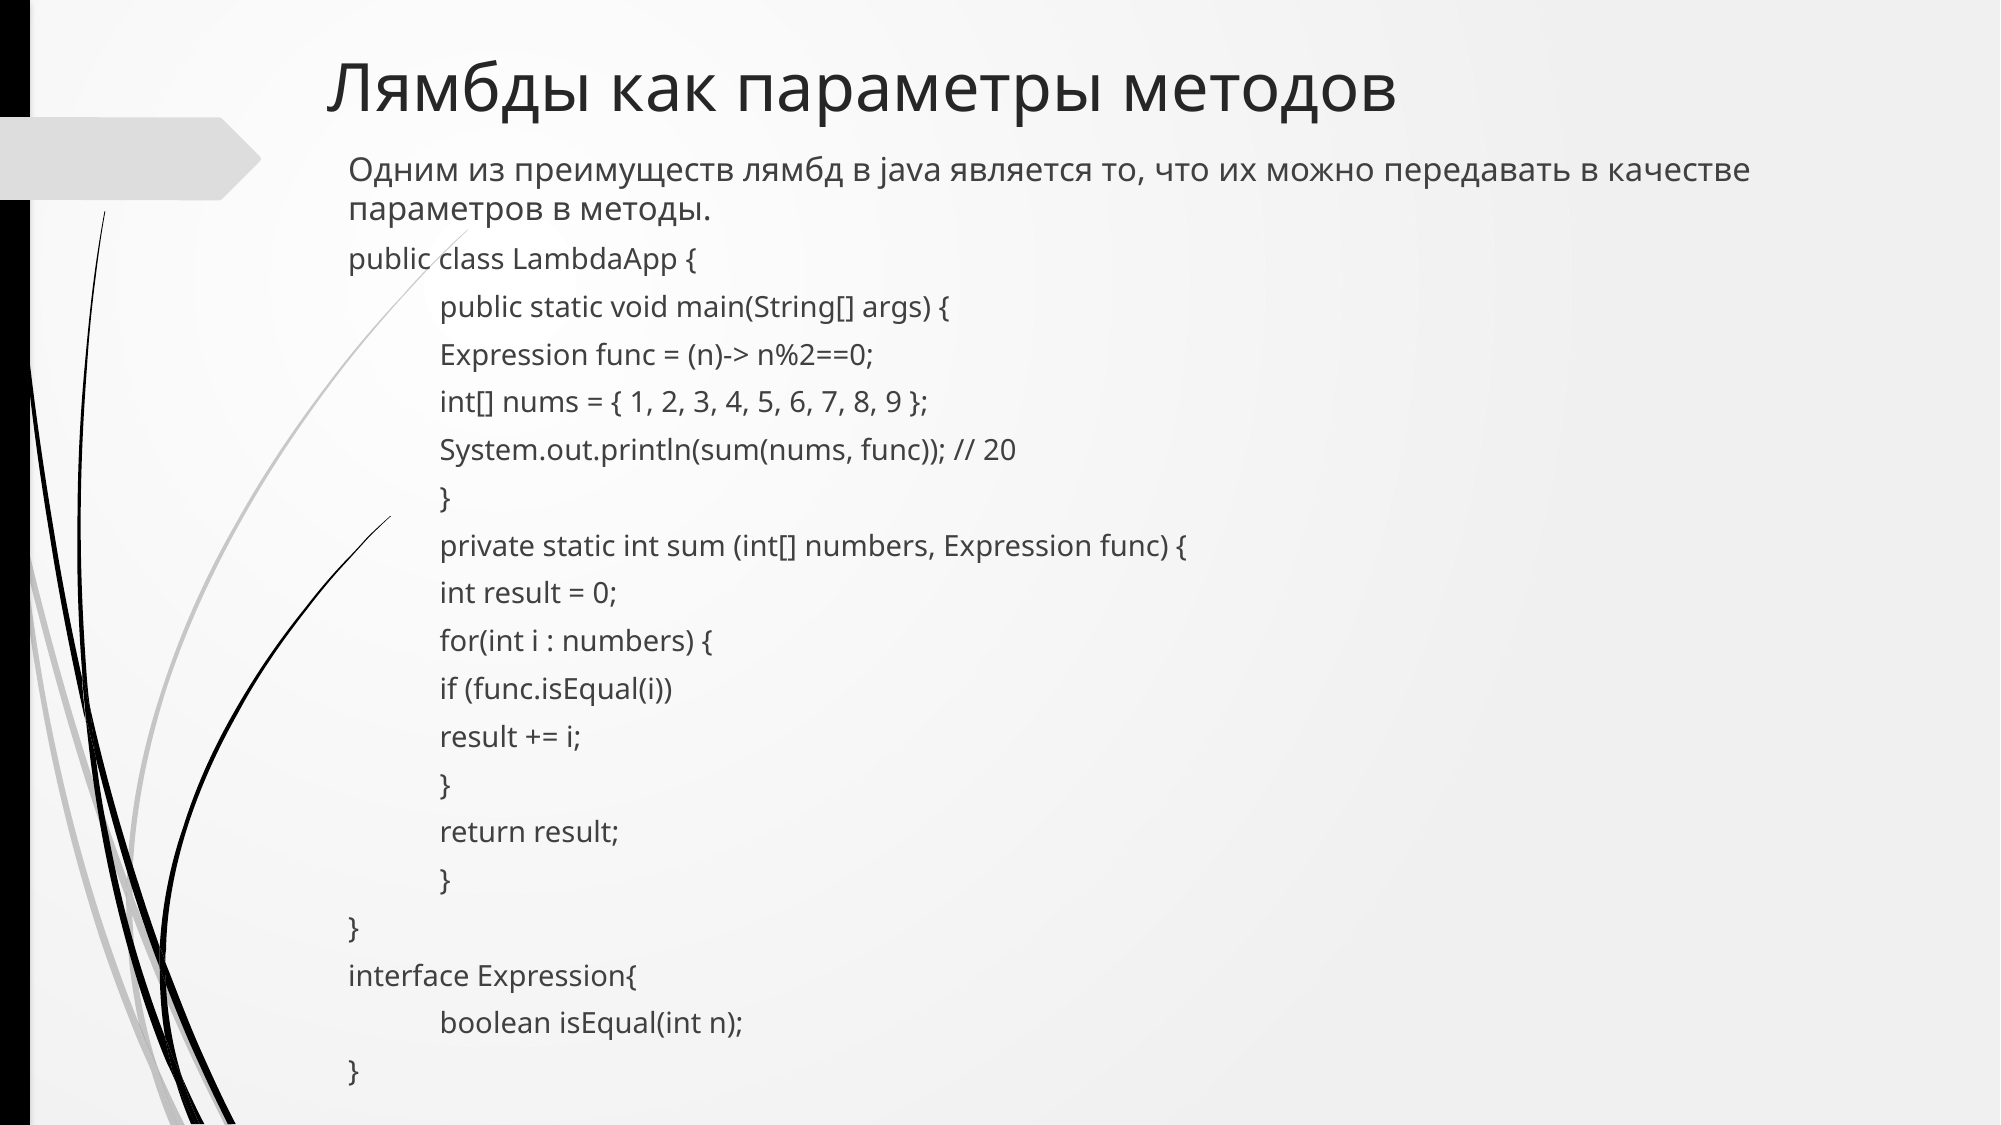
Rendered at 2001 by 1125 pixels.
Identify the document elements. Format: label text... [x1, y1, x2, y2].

list Одним из преимуществ лямбд в java является то, что их можно передавать в качестве параметров в методы. public class LambdaApp { public static void main(String[] args) { Expression func = (n)-> n%2==0; int[] nums = { 1, 2, 3, 4, 5, 6, 7, 8, 9 }; System.out.println(sum(nums, func)); // 20 } private static int sum (int[] numbers, Expression func) { int result = 0; for(int i : numbers) { if (func.isEqual(i)) result += i; } return result; } } interface Expression{ boolean isEqual(int n); } [333, 140, 1941, 1104]
title Лямбды как параметры методов [312, 36, 1806, 141]
